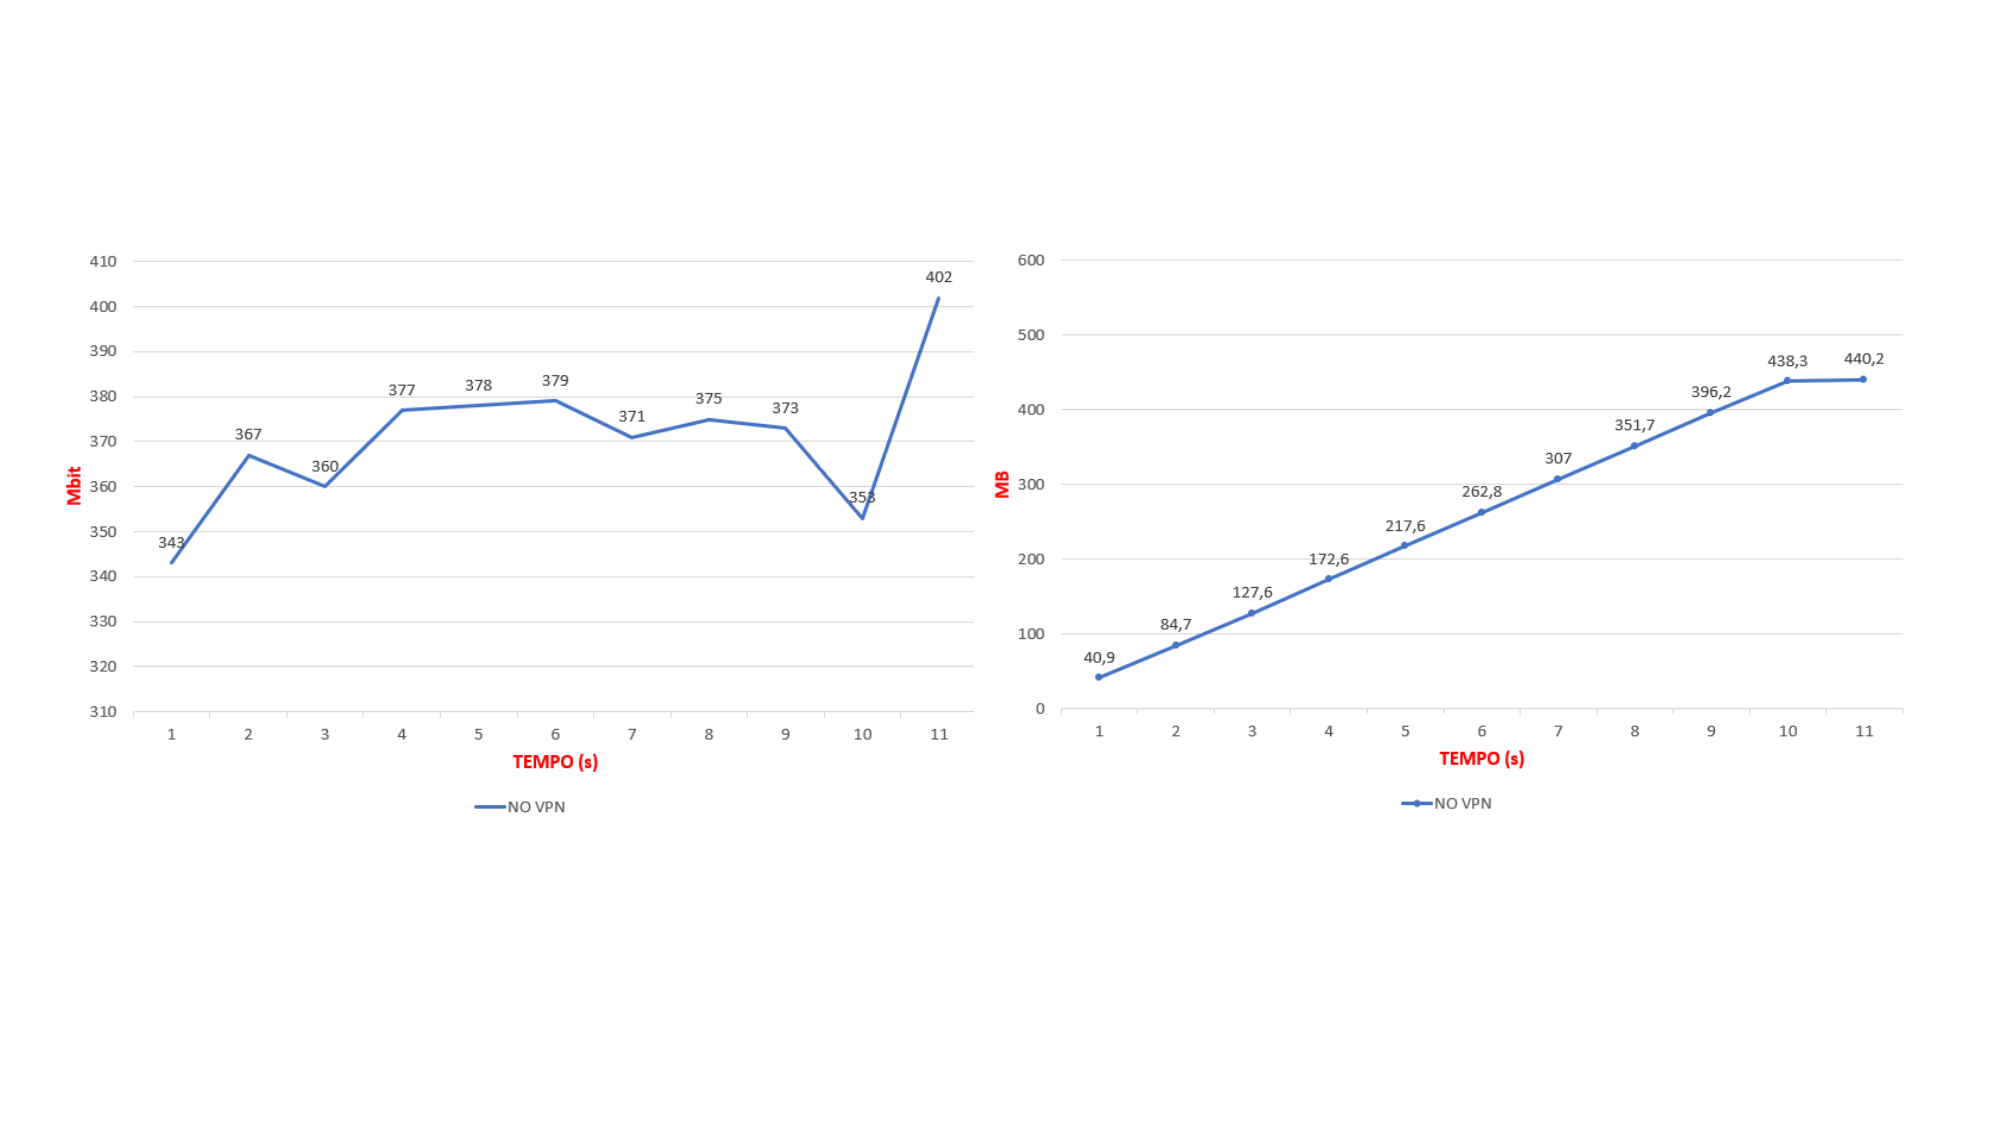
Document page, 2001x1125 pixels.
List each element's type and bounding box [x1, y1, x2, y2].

picture [51, 237, 975, 829]
picture [978, 237, 1906, 829]
